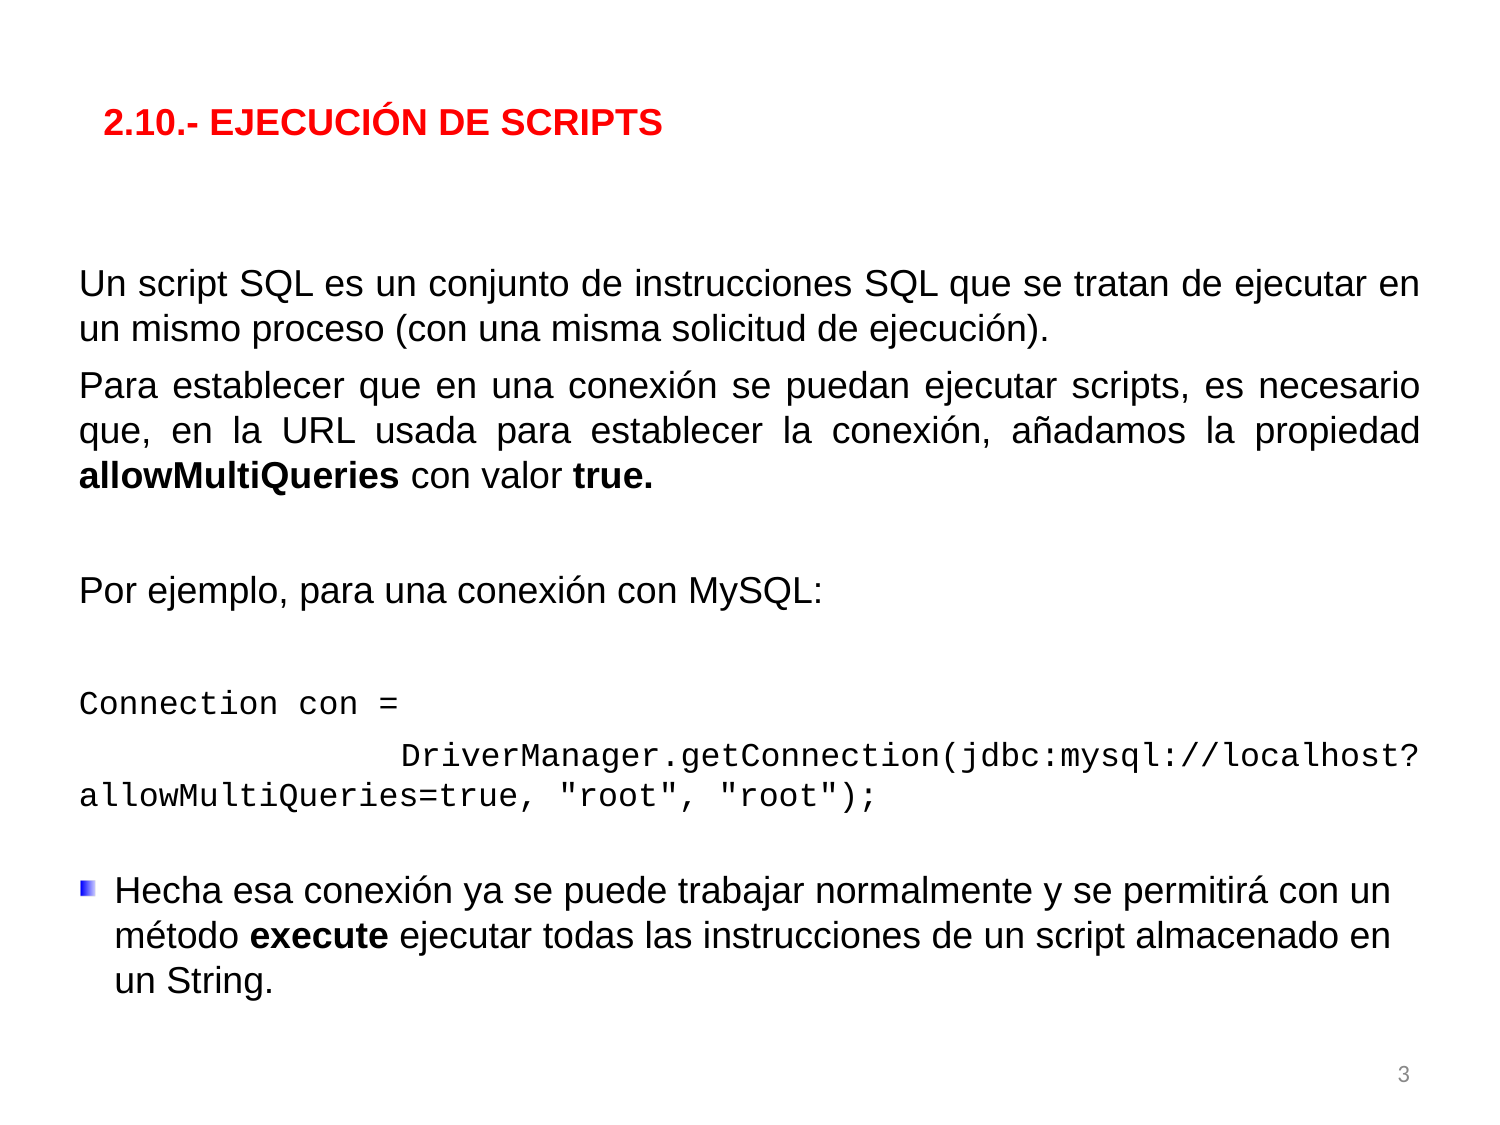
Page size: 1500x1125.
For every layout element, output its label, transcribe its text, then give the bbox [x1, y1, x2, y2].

text_box 3 [1074, 1042, 1425, 1103]
text_box 2.10.- EJECUCIÓN DE SCRIPTS [88, 90, 1425, 196]
text_box Un script SQL es un conjunto de instrucciones SQL que se tratan de ejecutar en un mismo proceso (con una misma solicitud de ejecución). Para establecer que en una conexión se puedan ejecutar scripts, es necesario que, en la URL usada para establecer la conexión, añadamos la propiedad allowMultiQueries con valor true. Por ejemplo, para una conexión con MySQL: Connection con = DriverManager.getConnection(jdbc:mysql://localhost?allowMultiQueries=true, "root", "root"); Hecha esa conexión ya se puede trabajar normalmente y se permitirá con un método execute ejecutar todas las instrucciones de un script almacenado en un String. [64, 160, 1436, 1009]
picture [79, 879, 97, 898]
